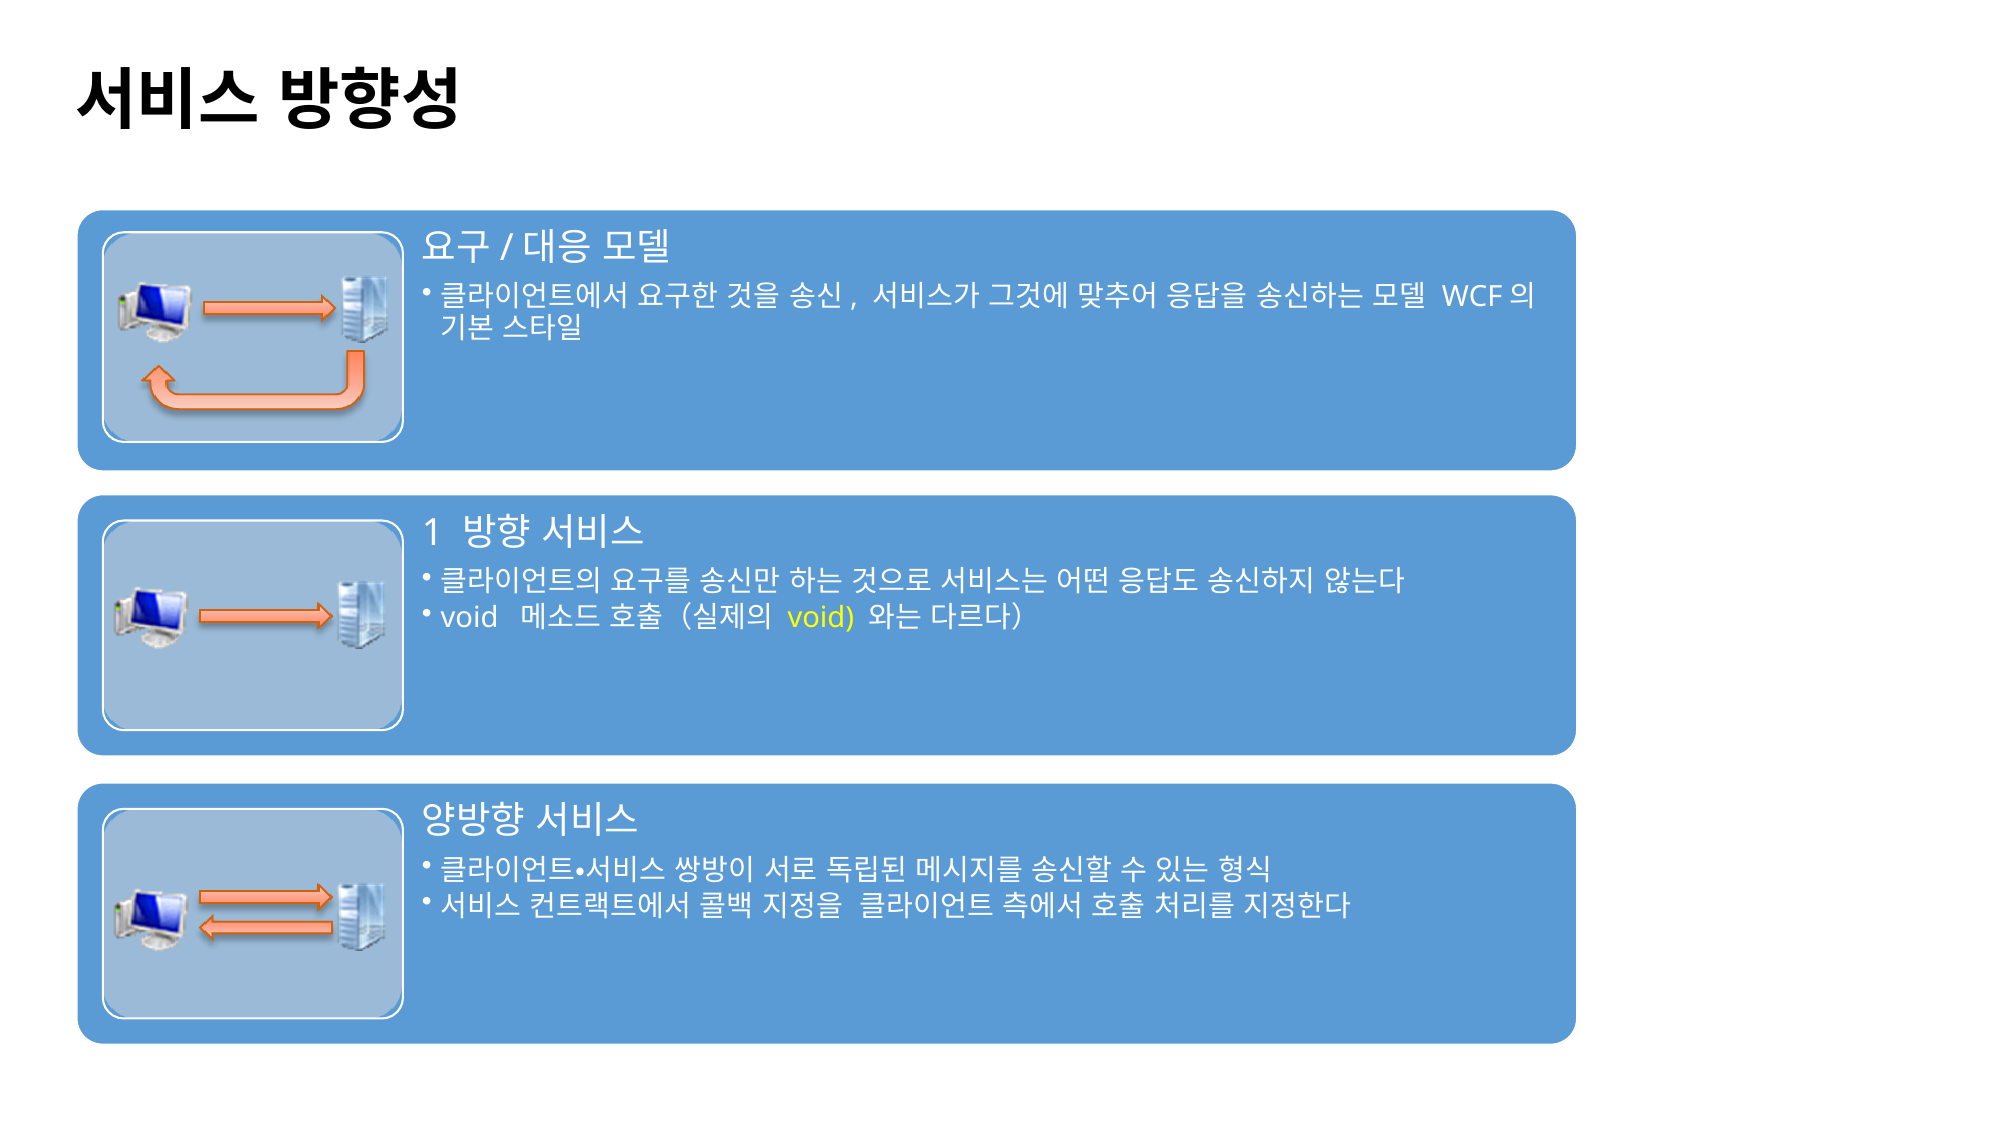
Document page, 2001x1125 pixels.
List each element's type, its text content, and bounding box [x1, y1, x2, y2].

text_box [76, 206, 1578, 1045]
text_box 서비스 방향성 [60, 47, 1368, 146]
